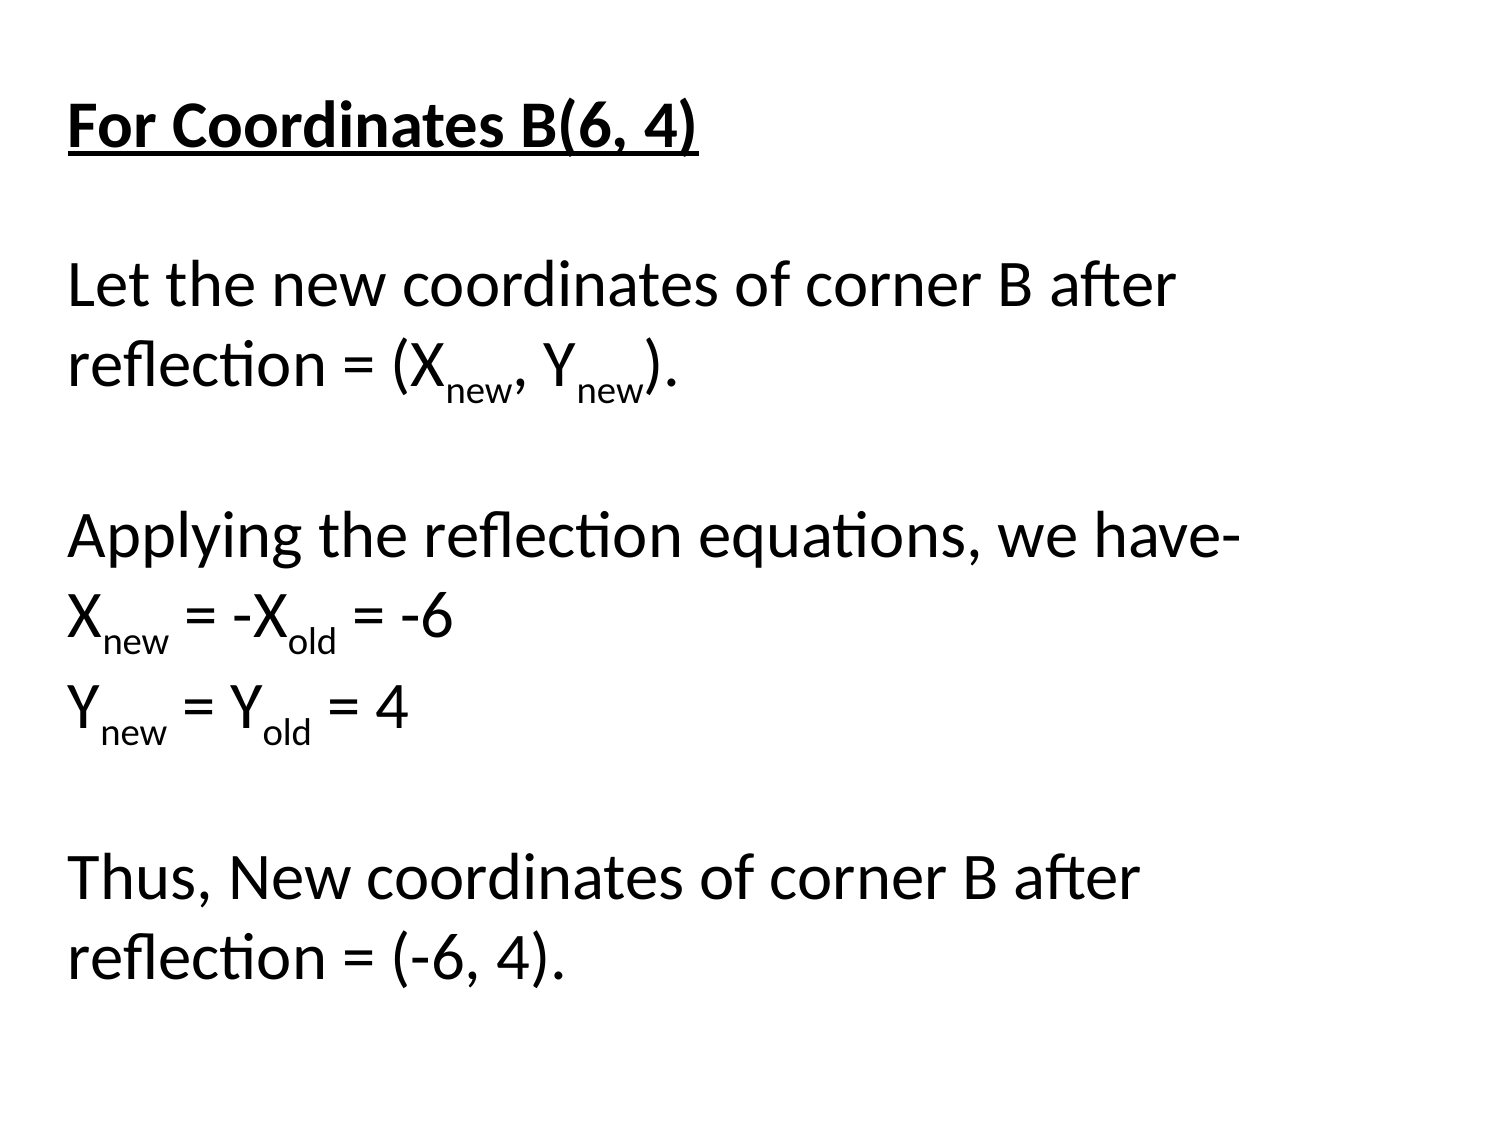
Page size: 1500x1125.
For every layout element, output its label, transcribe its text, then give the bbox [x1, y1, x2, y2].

text_box For Coordinates B(6, 4) Let the new coordinates of corner B after reflection = (Xnew, Ynew). Applying the reflection equations, we have- Xnew = -Xold = -6 Ynew = Yold = 4 Thus, New coordinates of corner B after reflection = (-6, 4). [53, 72, 1412, 1001]
